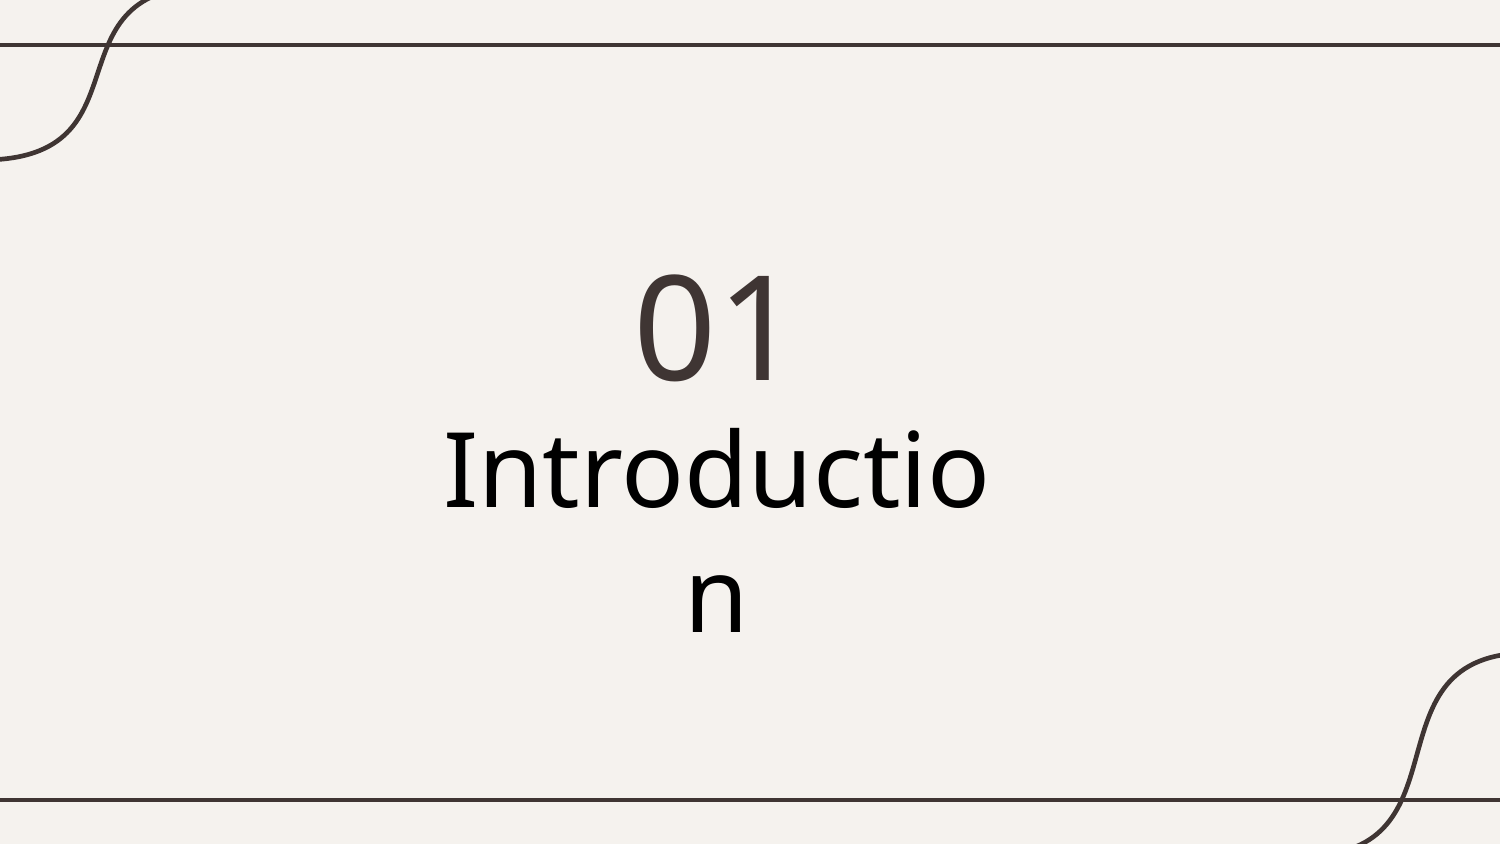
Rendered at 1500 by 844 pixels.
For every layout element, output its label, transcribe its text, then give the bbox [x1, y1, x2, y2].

title 01 [581, 219, 853, 381]
title Introduction [412, 388, 1022, 523]
